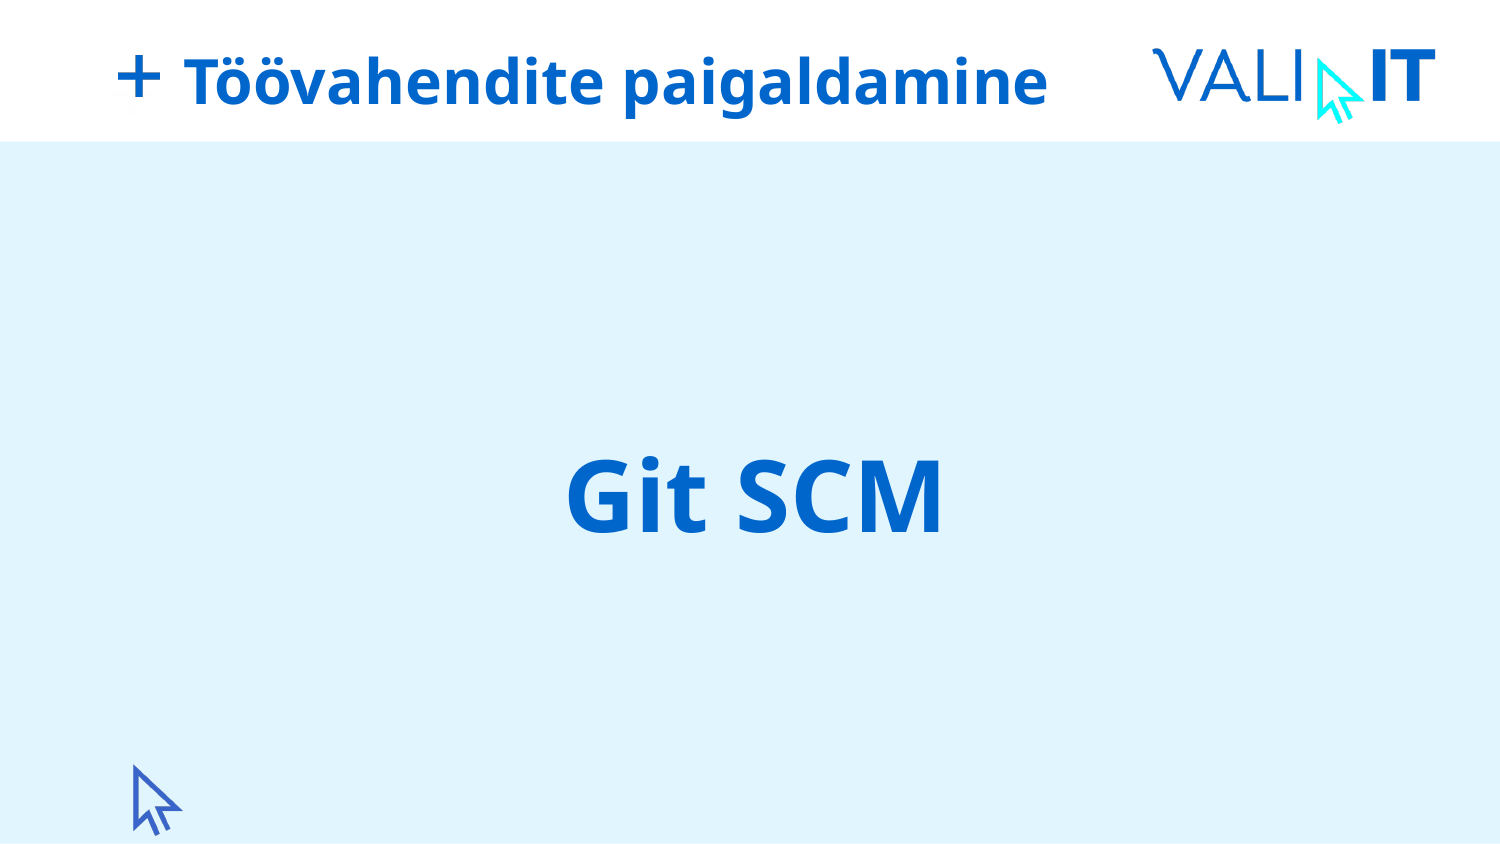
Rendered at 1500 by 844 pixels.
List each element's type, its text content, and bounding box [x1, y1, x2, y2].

picture [133, 800, 183, 836]
list Git SCM [123, 185, 1388, 800]
title Töövahendite paigaldamine [0, 3, 1235, 144]
picture [1235, 47, 1436, 125]
